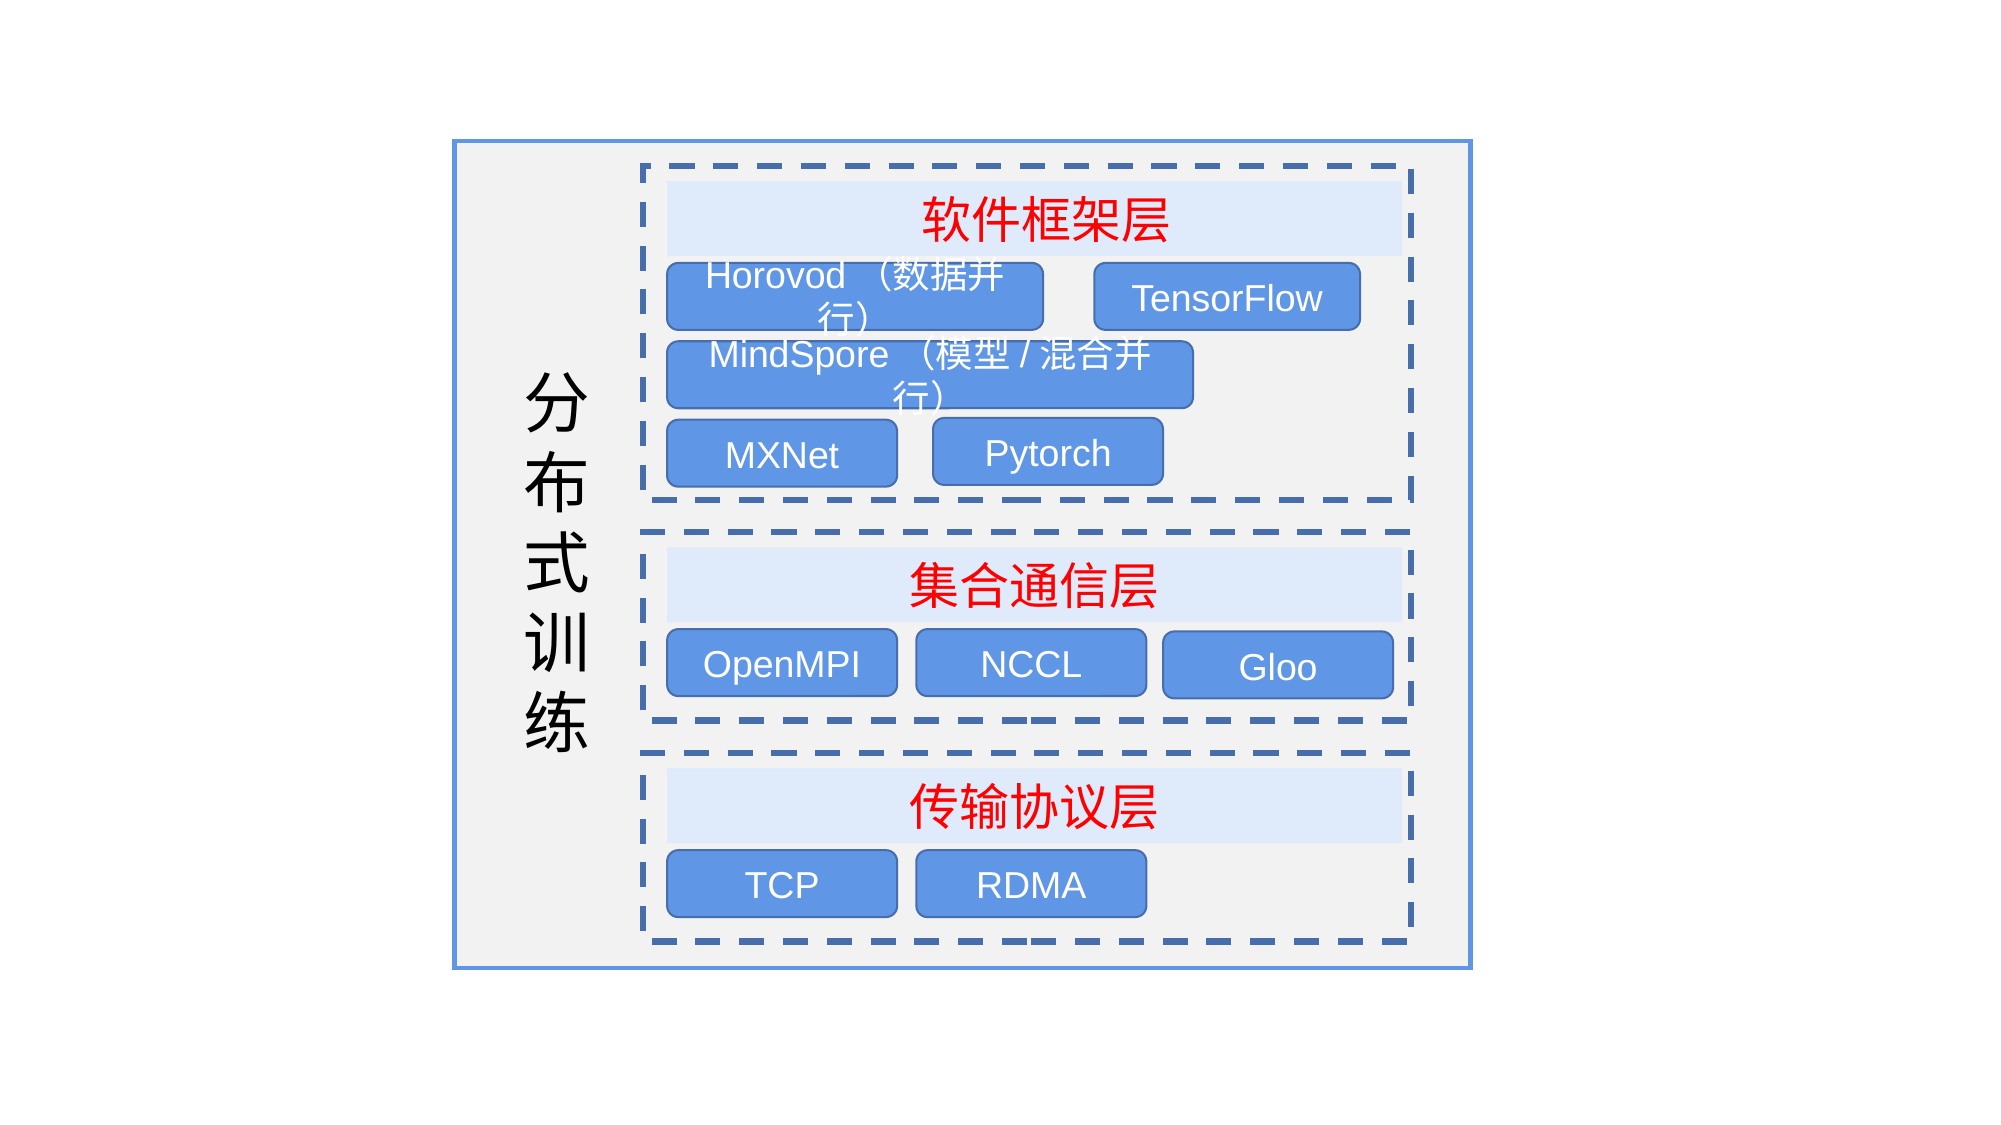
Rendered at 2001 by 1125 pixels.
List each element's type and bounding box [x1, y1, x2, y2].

text_box [454, 140, 1471, 969]
